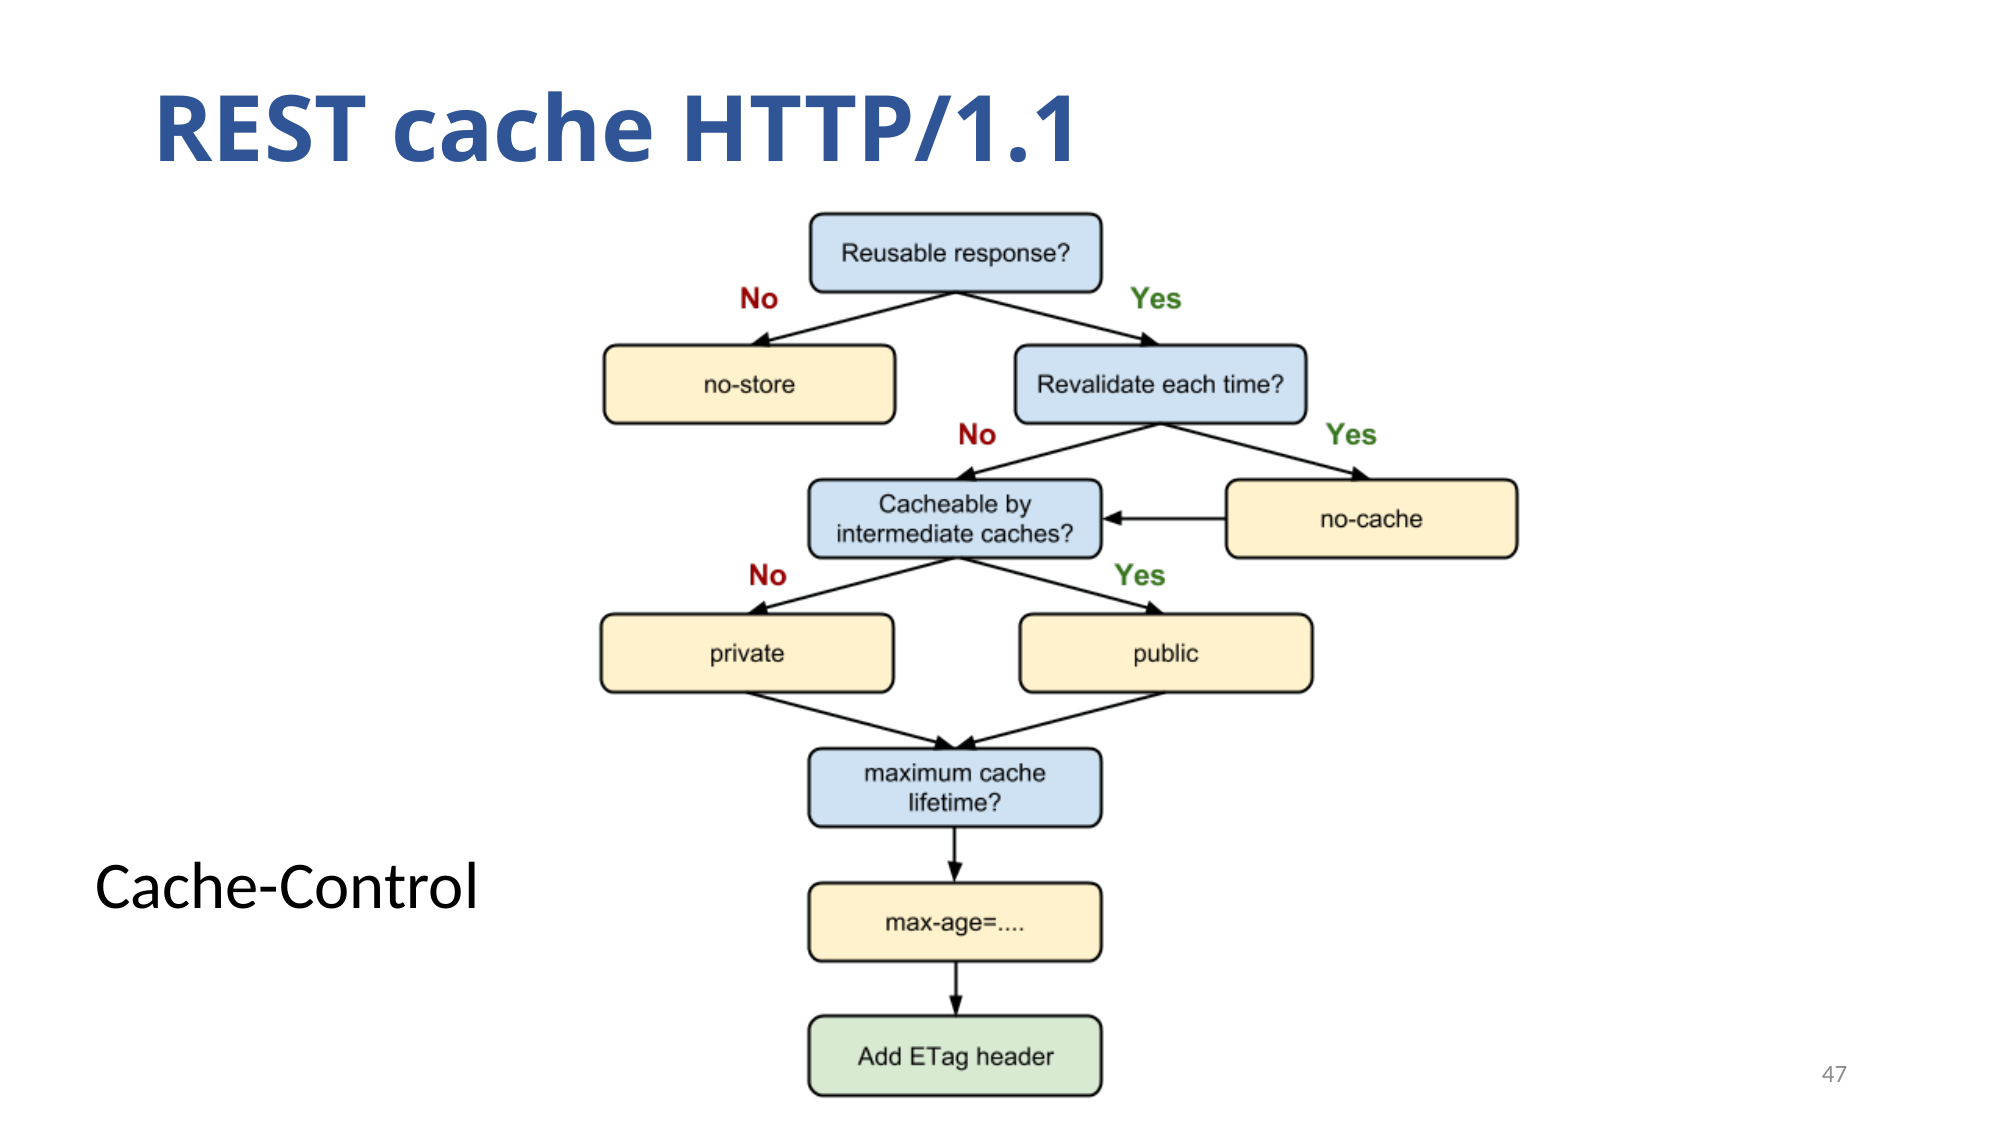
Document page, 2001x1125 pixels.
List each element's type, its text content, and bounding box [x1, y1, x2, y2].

picture [596, 168, 1526, 1107]
title REST cache HTTP/1.1 [137, 23, 1863, 241]
slide_number 47 [1526, 1042, 1863, 1103]
text_box Cache-Control [80, 834, 495, 929]
